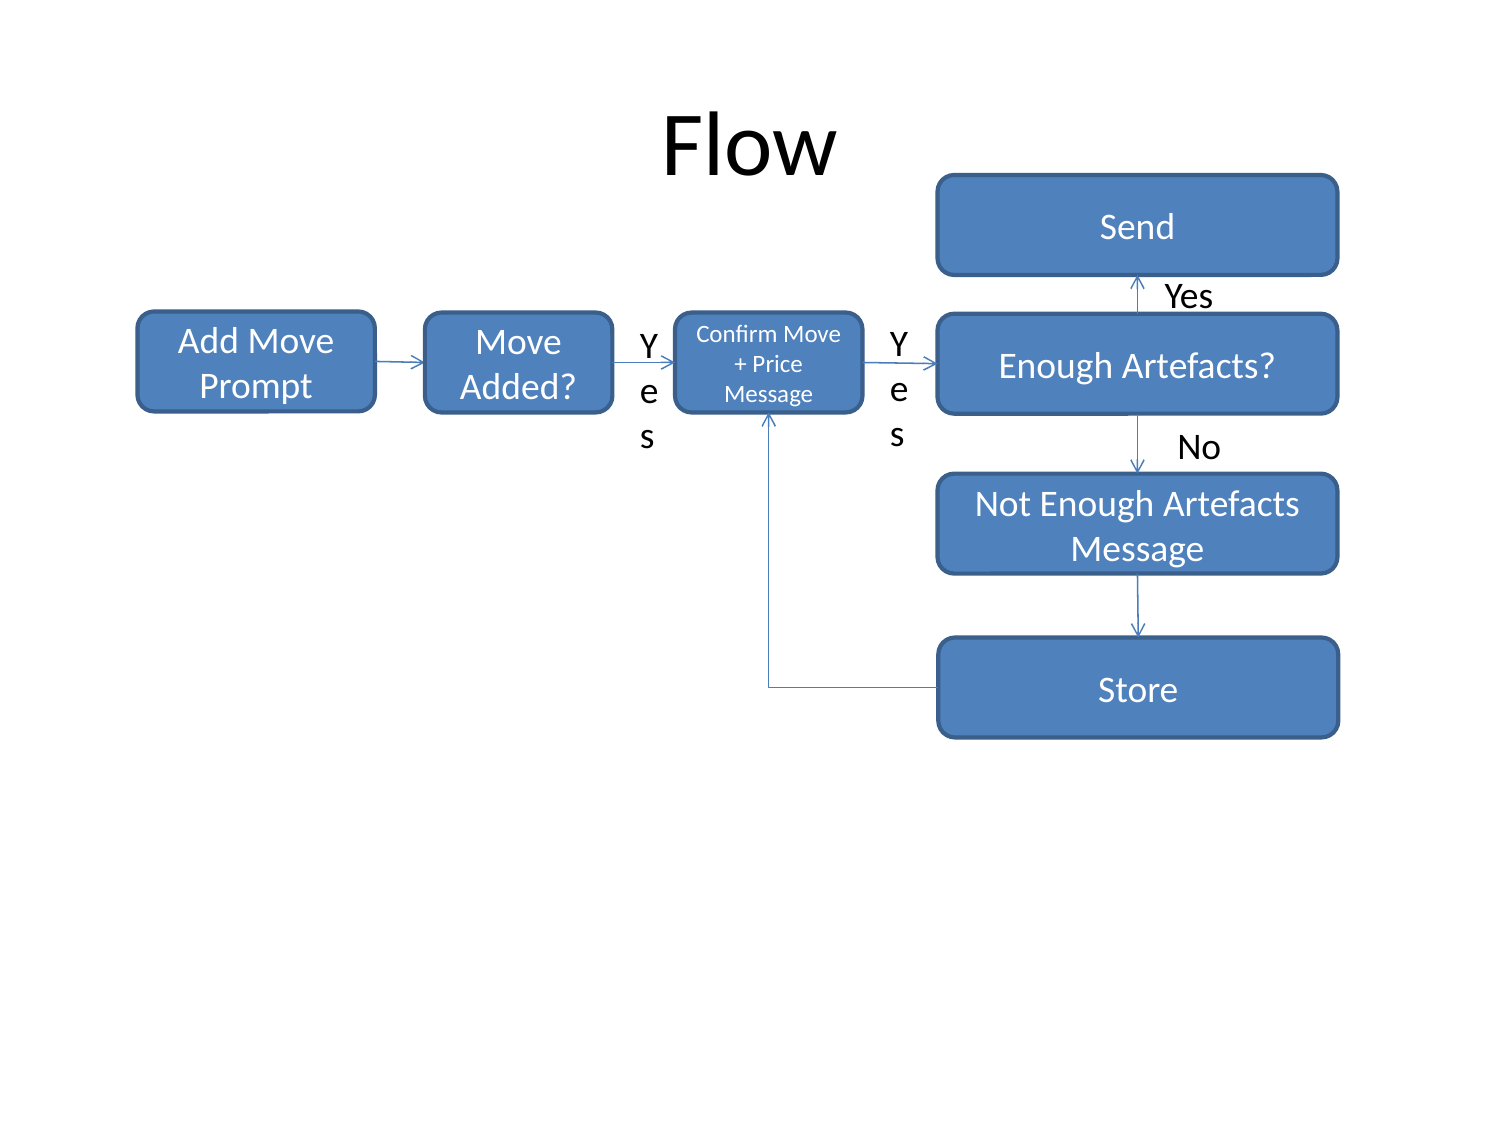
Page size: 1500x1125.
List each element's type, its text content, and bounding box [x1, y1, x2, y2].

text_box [768, 412, 939, 688]
text_box No [1162, 415, 1300, 475]
text_box Yes [1149, 264, 1288, 324]
text_box Yes [875, 311, 925, 360]
text_box Store [936, 635, 1341, 740]
text_box Yes [624, 368, 675, 464]
title Flow [75, 45, 1425, 233]
text_box Yes [624, 313, 675, 362]
text_box Confirm Move + Price Message [675, 310, 865, 415]
text_box Yes [875, 373, 925, 410]
text_box Not Enough Artefacts Message [943, 471, 1340, 576]
text_box Enough Artefacts? [935, 311, 1340, 416]
text_box Move Added? [422, 310, 615, 415]
text_box Send [935, 172, 1340, 278]
text_box Add Move Prompt [135, 309, 378, 414]
